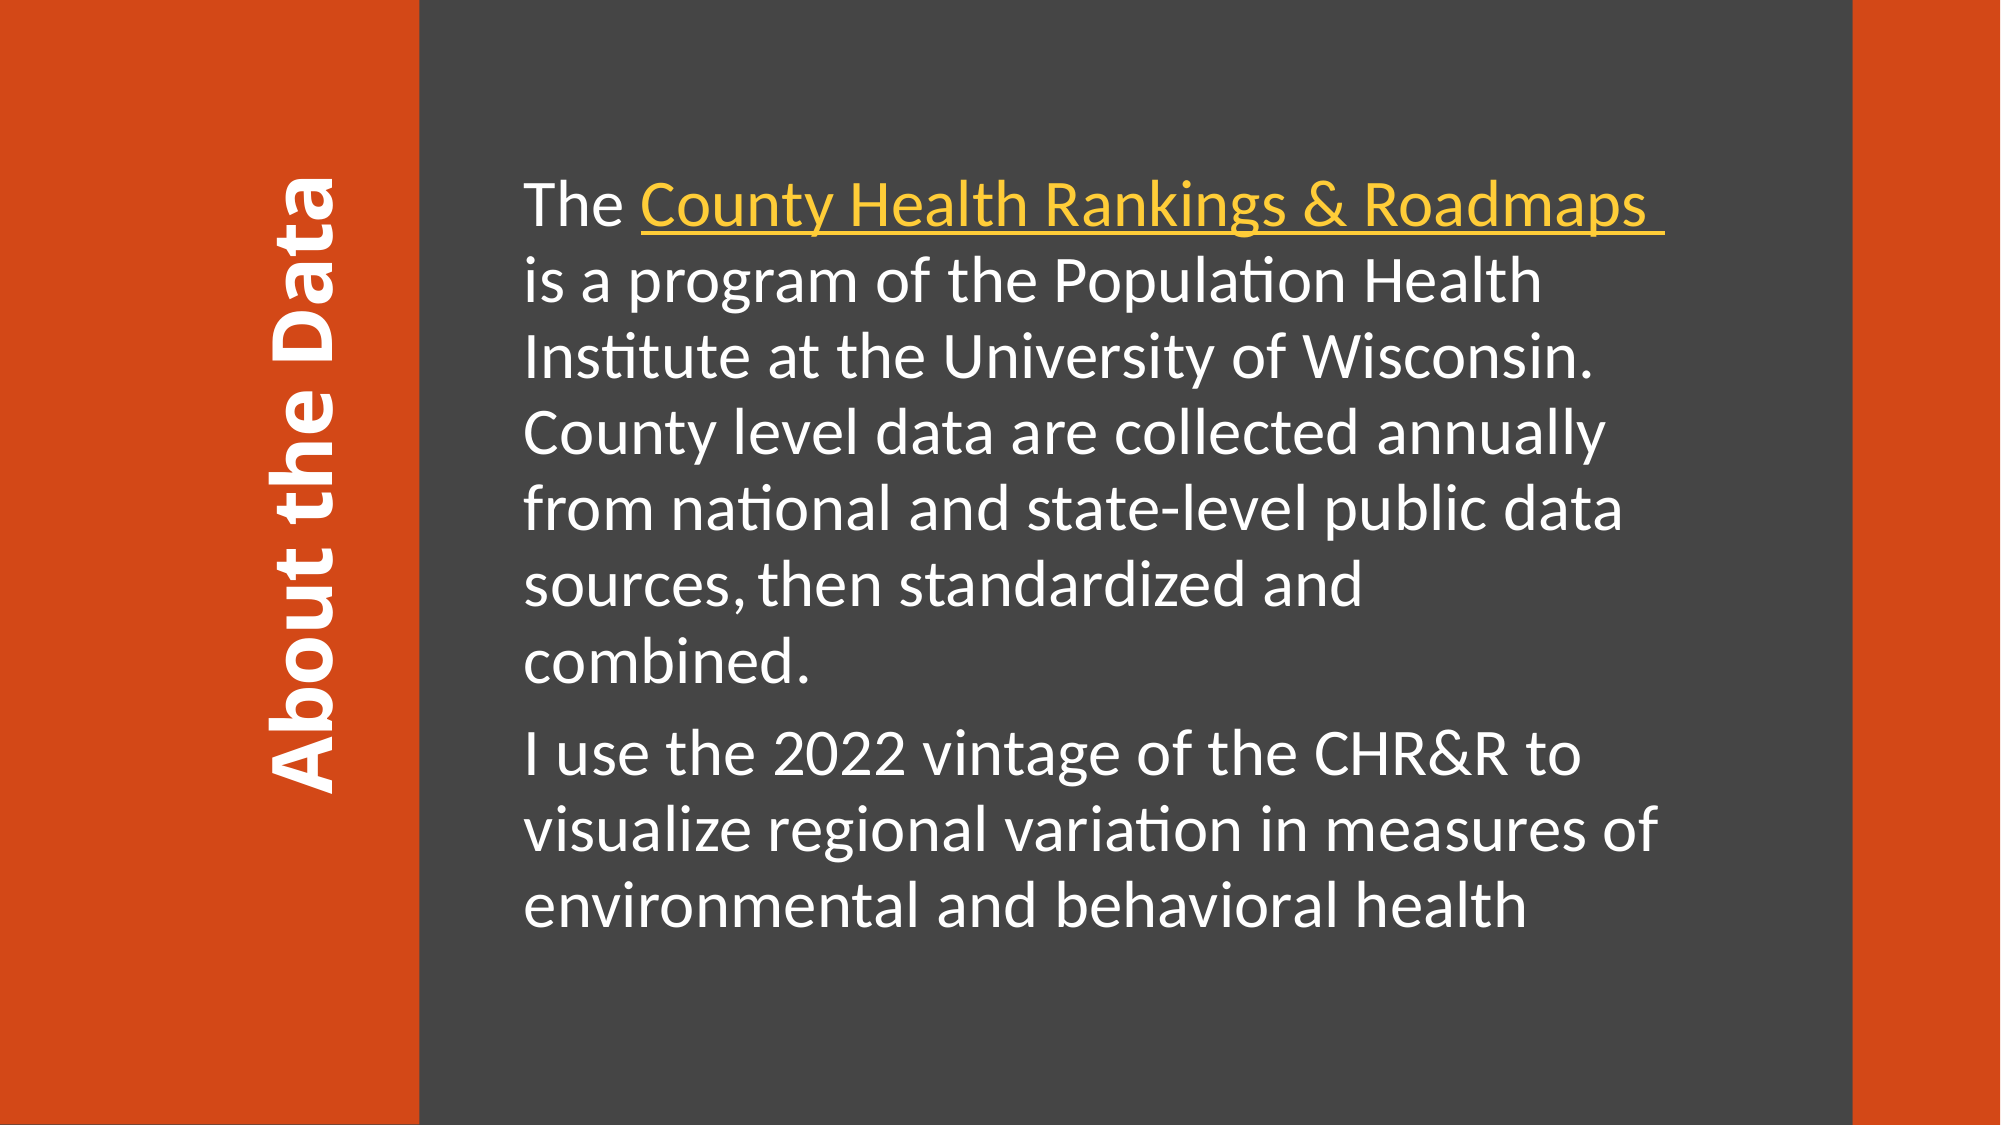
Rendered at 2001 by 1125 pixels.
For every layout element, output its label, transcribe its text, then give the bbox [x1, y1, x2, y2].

list The County Health Rankings & Roadmaps is a program of the Population Health Institute at the University of Wisconsin. County level data are collected annually from national and state-level public data sources, then standardized and combined. I use the 2022 vintage of the CHR&R to visualize regional variation in measures of environmental and behavioral health [508, 158, 1684, 1013]
title About the Data [37, 158, 358, 988]
text_box [0, 0, 420, 1125]
text_box [420, 0, 1854, 1125]
